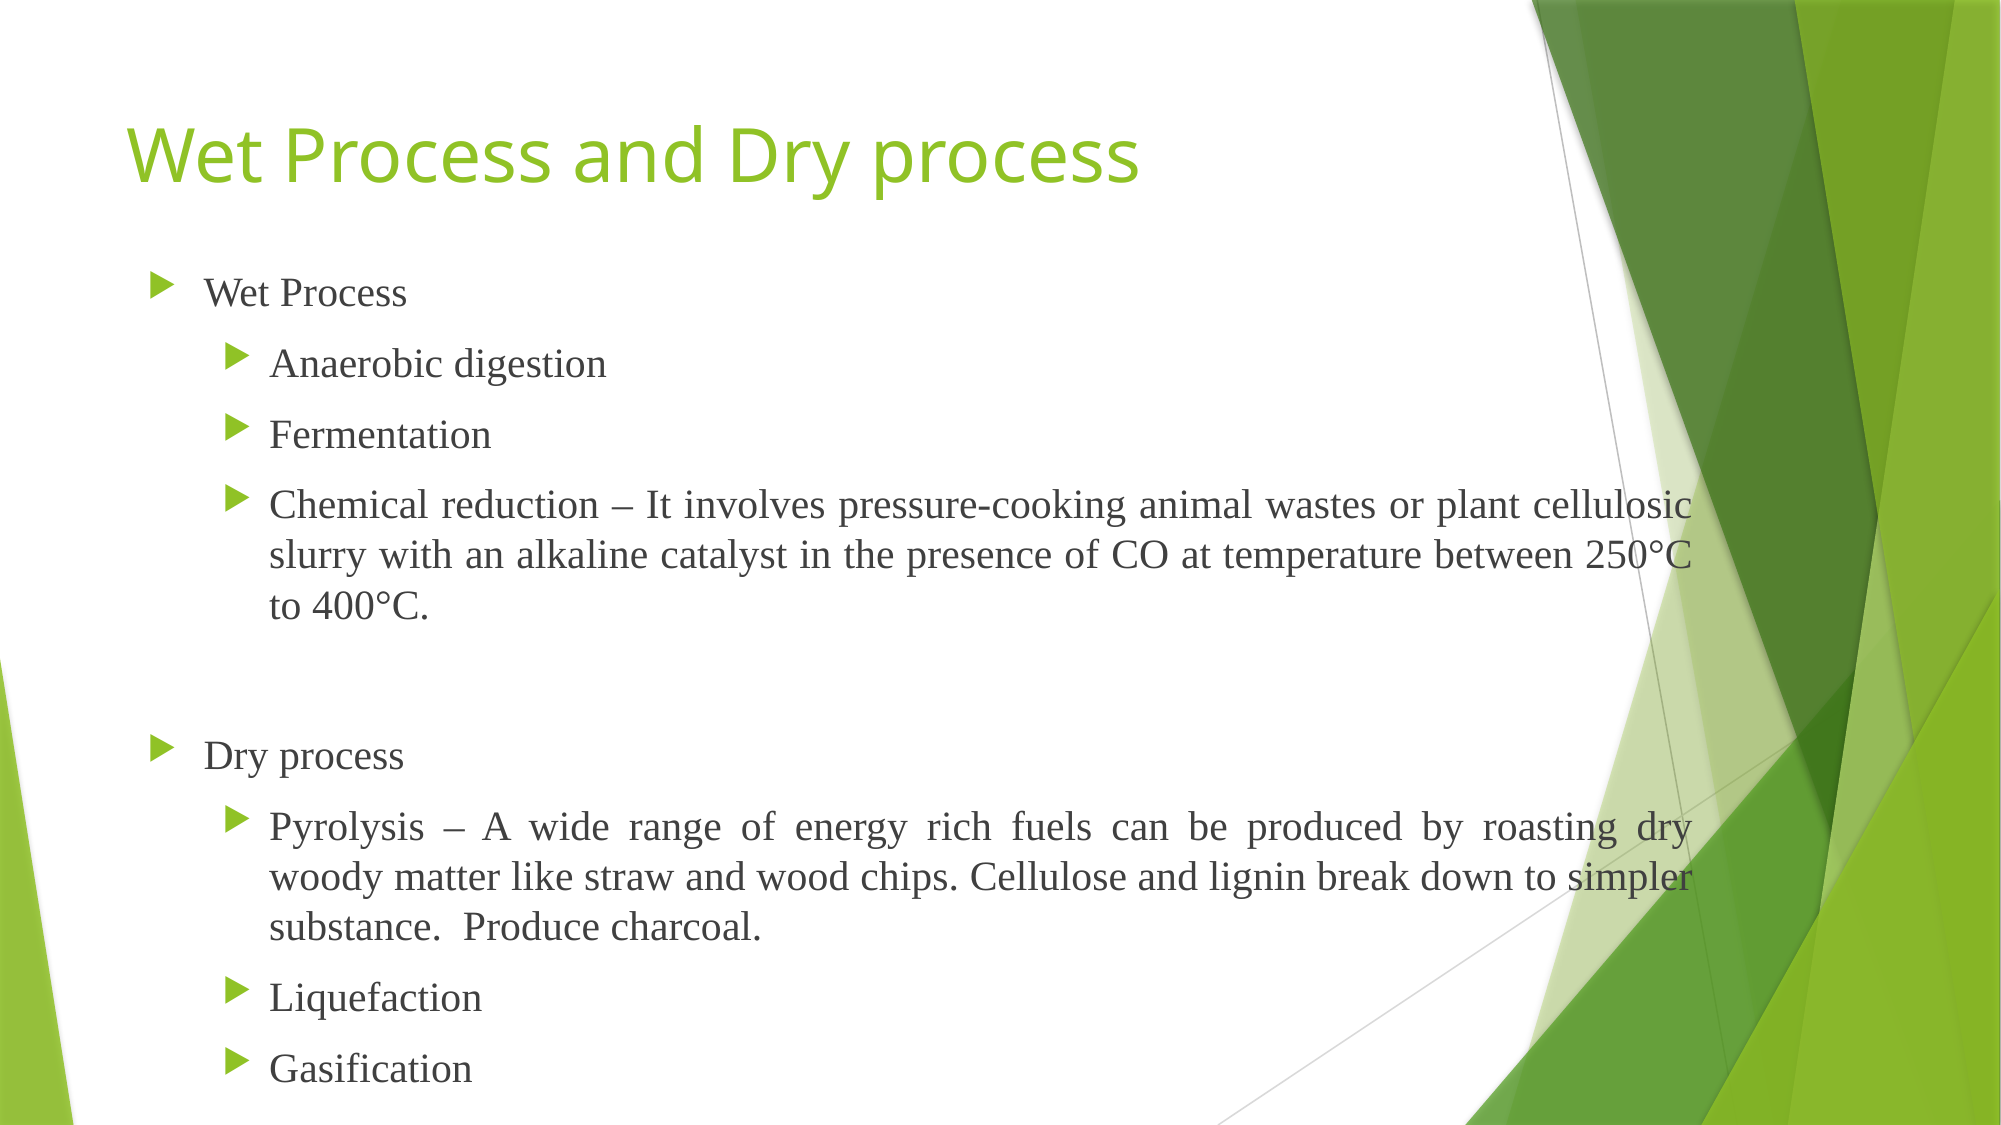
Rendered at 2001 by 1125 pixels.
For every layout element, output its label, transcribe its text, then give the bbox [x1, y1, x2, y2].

list Wet Process Anaerobic digestion Fermentation Chemical reduction – It involves pressure-cooking animal wastes or plant cellulosic slurry with an alkaline catalyst in the presence of CO at temperature between 250°C to 400°C. Dry process Pyrolysis – A wide range of energy rich fuels can be produced by roasting dry woody matter like straw and wood chips. Cellulose and lignin break down to simpler substance. Produce charcoal. Liquefaction Gasification [132, 257, 1710, 1050]
title Wet Process and Dry process [111, 99, 1522, 317]
